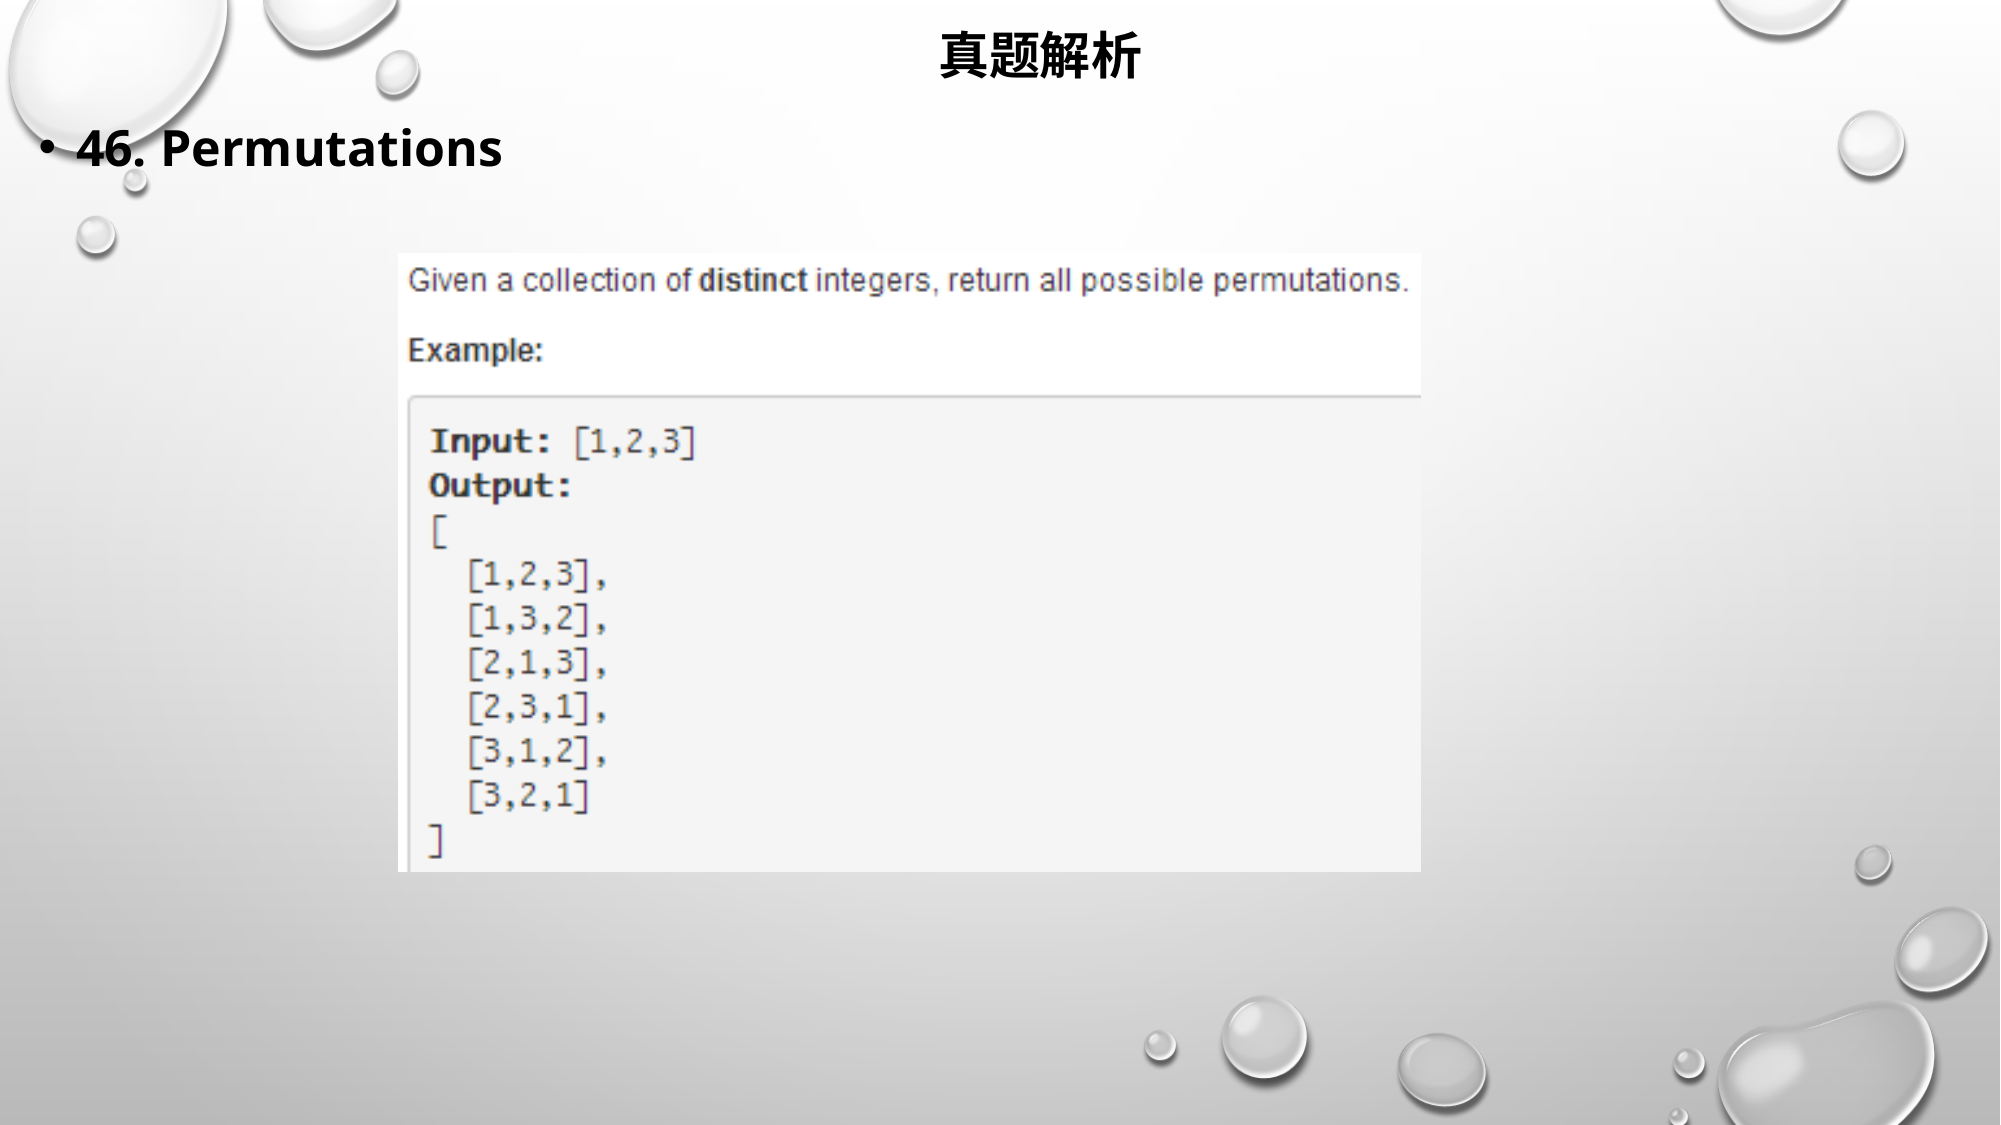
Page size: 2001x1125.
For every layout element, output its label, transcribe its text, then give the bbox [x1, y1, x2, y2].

title 真题解析 [710, 22, 1371, 94]
list 46. Permutations [23, 96, 1097, 1029]
picture [0, 0, 2000, 1125]
